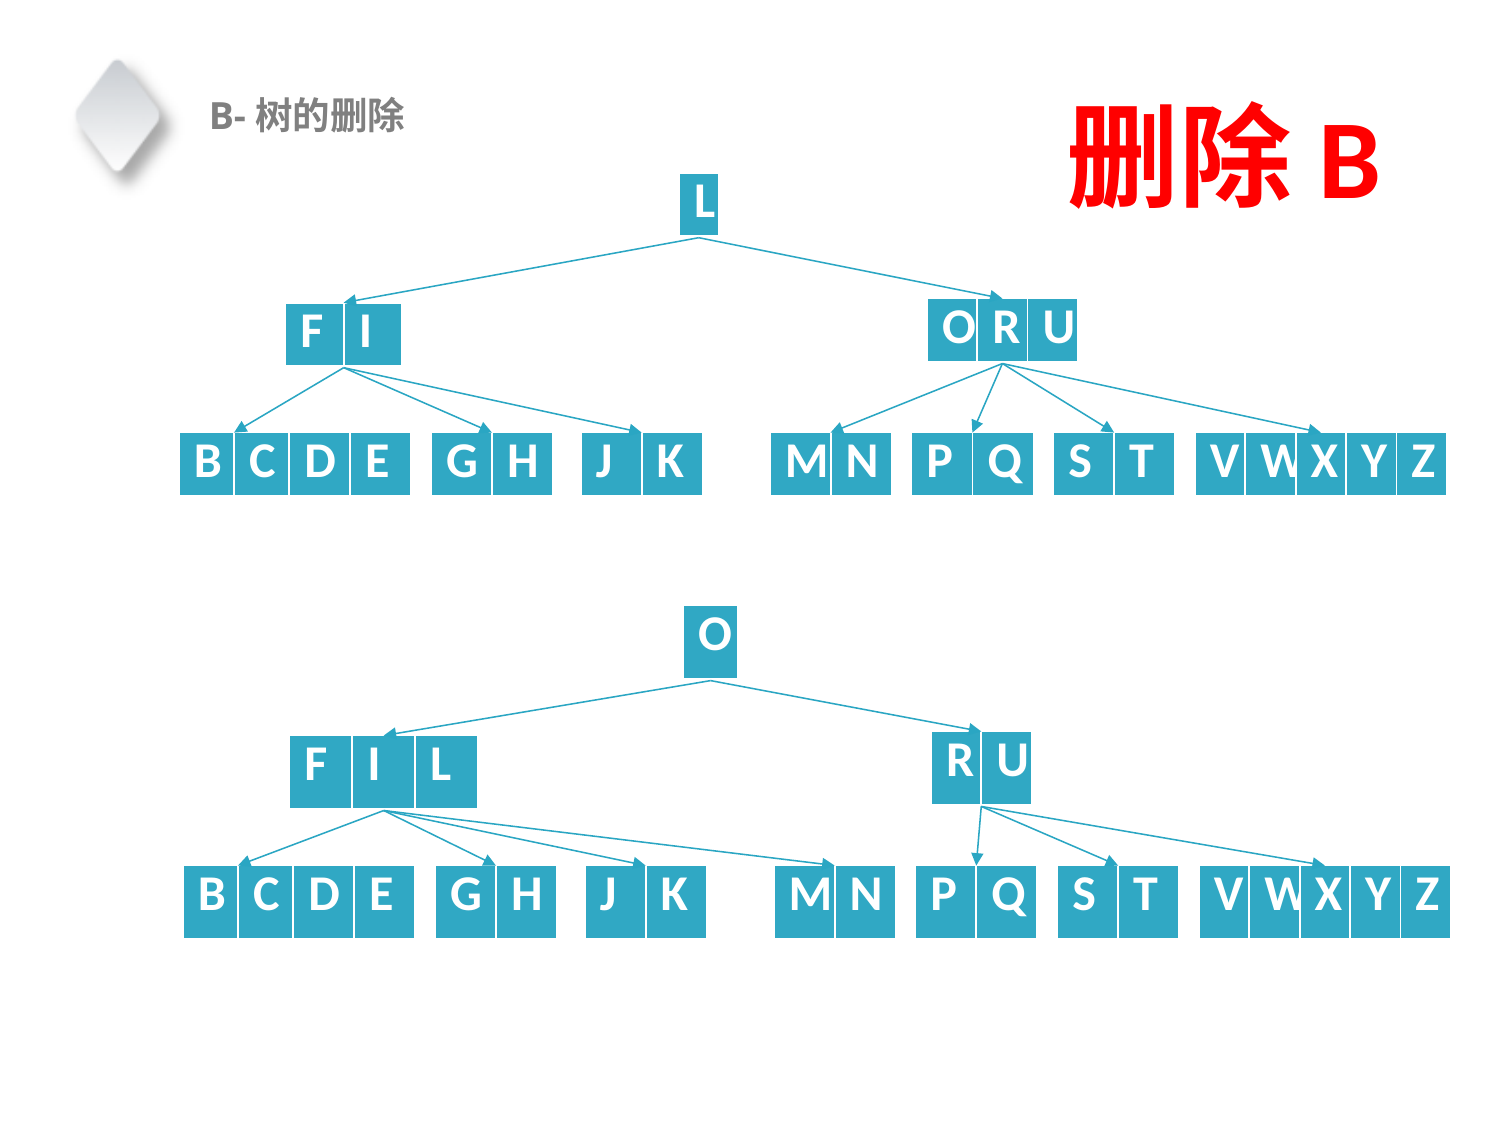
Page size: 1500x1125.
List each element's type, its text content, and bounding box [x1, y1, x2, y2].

table_header K [647, 873, 706, 938]
table_header O [928, 307, 976, 361]
table_header D [290, 440, 349, 495]
table_header W [1250, 874, 1299, 938]
table_header H [497, 874, 556, 938]
table_header Q [977, 874, 1036, 938]
table_header O [684, 606, 737, 678]
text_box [233, 377, 339, 433]
table_header C [239, 873, 292, 938]
table_header P [912, 441, 972, 495]
table_header F [286, 304, 343, 365]
table_header N [832, 441, 891, 495]
table_header U [982, 732, 1031, 803]
table_header L [680, 174, 718, 235]
table_header Z [1401, 866, 1450, 938]
table_header Q [973, 442, 1033, 495]
table_header W [1246, 441, 1295, 495]
table_header P [916, 866, 975, 938]
table_header N [836, 866, 895, 938]
table_header J [582, 439, 641, 495]
table_header I [345, 310, 401, 365]
table_header J [586, 874, 645, 938]
table_header G [436, 874, 495, 938]
table_header Z [1397, 433, 1446, 495]
table_header V [1200, 874, 1248, 938]
table_header M [775, 872, 834, 938]
table_header U [1028, 299, 1077, 361]
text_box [980, 806, 1326, 866]
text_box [710, 680, 982, 732]
table_header T [1115, 441, 1174, 495]
table_header K [643, 433, 702, 495]
table_header H [493, 440, 552, 495]
picture [1, 16, 588, 294]
table_header C [235, 440, 288, 495]
table_header E [351, 441, 410, 495]
table_header X [1297, 433, 1345, 495]
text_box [343, 247, 698, 303]
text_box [237, 810, 379, 866]
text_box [383, 810, 835, 866]
table_header I [353, 736, 414, 808]
table_header V [1196, 441, 1244, 495]
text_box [698, 247, 1003, 299]
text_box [1002, 373, 1322, 433]
table_header S [1054, 442, 1113, 495]
table_header E [355, 873, 414, 938]
table_header F [290, 736, 351, 808]
table_header S [1058, 875, 1117, 938]
table_header Y [1351, 866, 1400, 938]
table_header Y [1347, 433, 1396, 495]
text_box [343, 377, 642, 433]
table_header M [771, 433, 830, 495]
table_header T [1119, 874, 1178, 938]
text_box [972, 373, 999, 433]
table_header B [180, 433, 233, 495]
table_header R [978, 299, 1027, 361]
table_header B [184, 866, 237, 938]
table_header G [432, 441, 491, 495]
text_box 删除B [1051, 78, 1397, 229]
table_header L [416, 743, 477, 807]
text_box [383, 680, 708, 736]
table_header D [294, 873, 353, 938]
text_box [830, 373, 970, 433]
table_header R [932, 739, 980, 804]
table_header X [1301, 866, 1349, 938]
